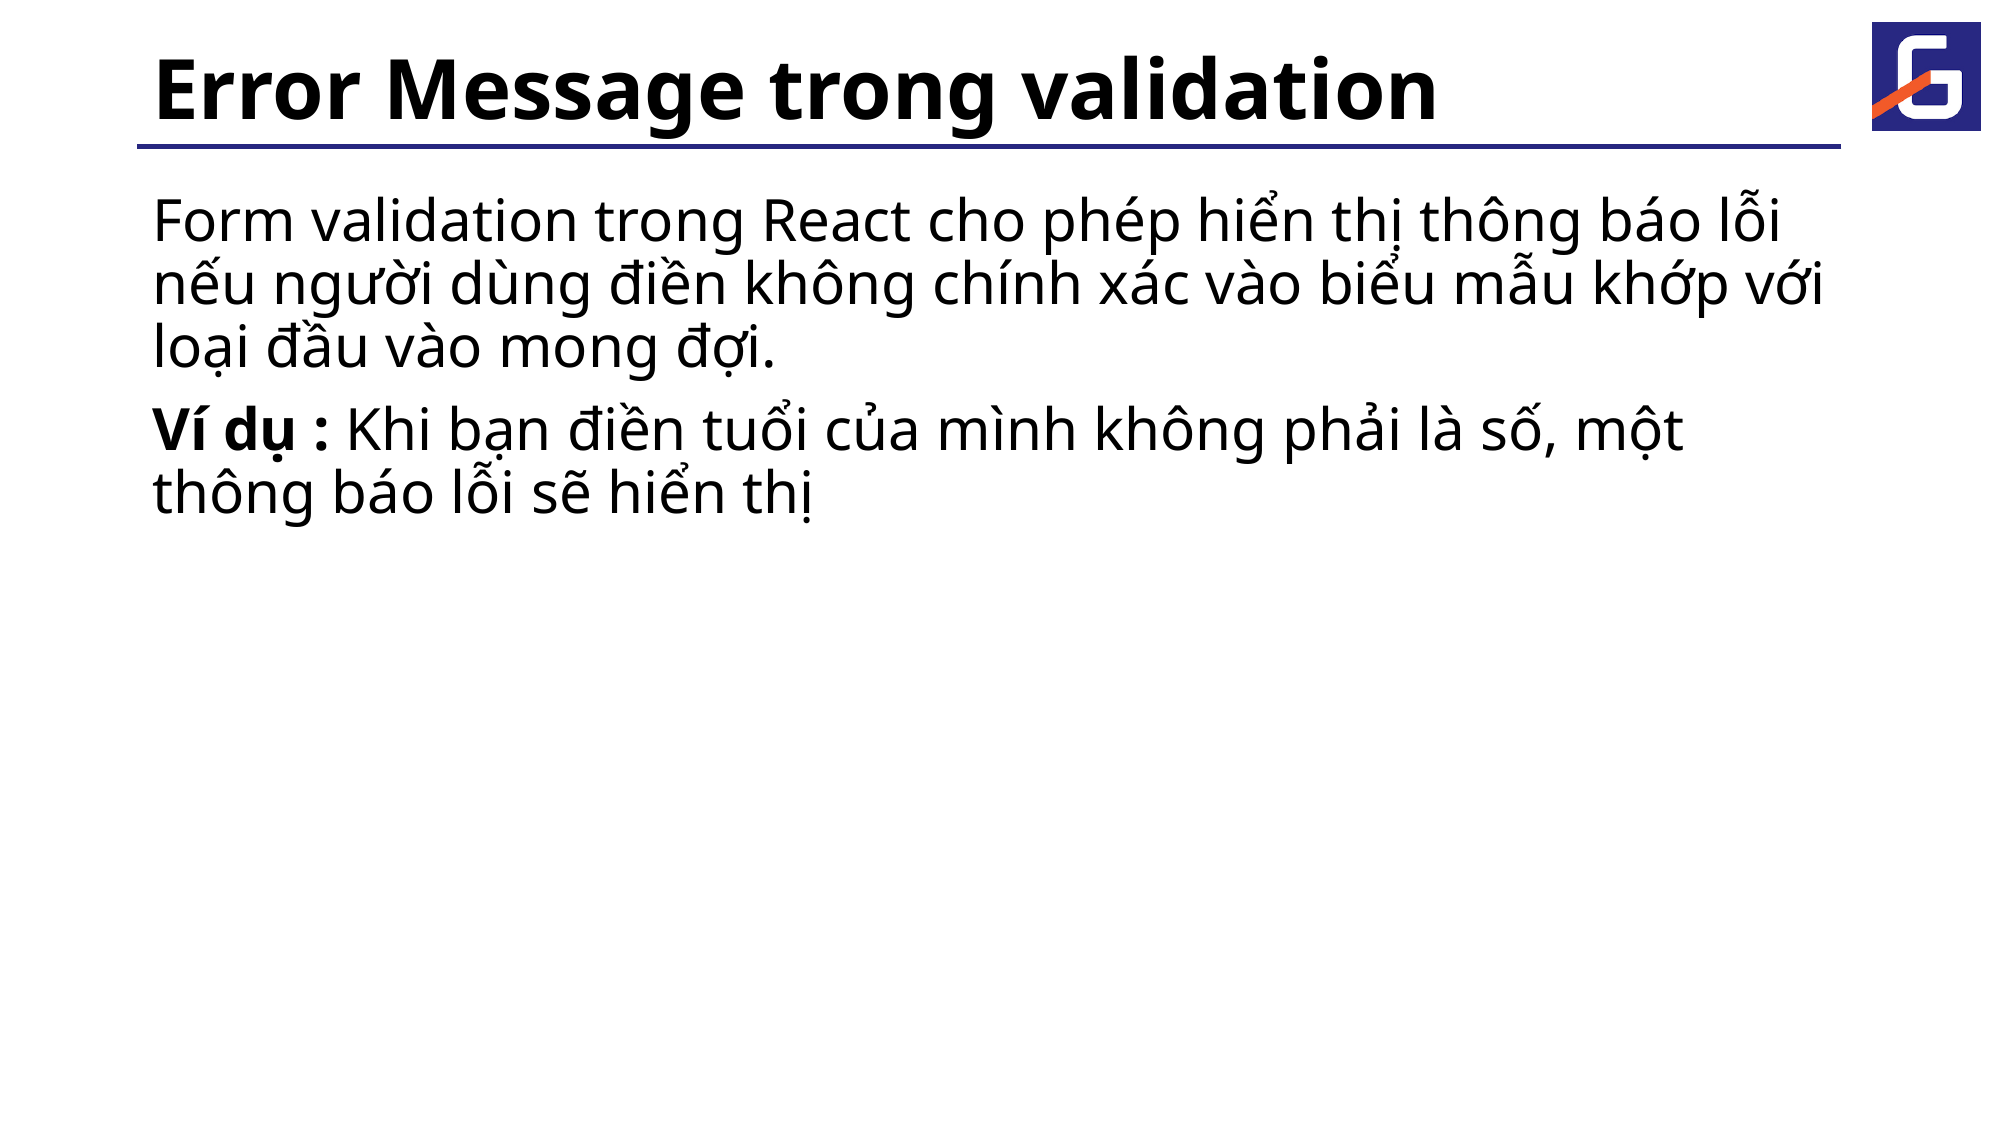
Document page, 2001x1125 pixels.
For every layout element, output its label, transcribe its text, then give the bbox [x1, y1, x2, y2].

list Form validation trong React cho phép hiển thị thông báo lỗi nếu người dùng điền không chính xác vào biểu mẫu khớp với loại đầu vào mong đợi. Ví dụ : Khi bạn điền tuổi của mình không phải là số, một thông báo lỗi sẽ hiển thị [137, 183, 1863, 1014]
title Error Message trong validation [137, 26, 1863, 160]
picture [1872, 22, 1981, 131]
